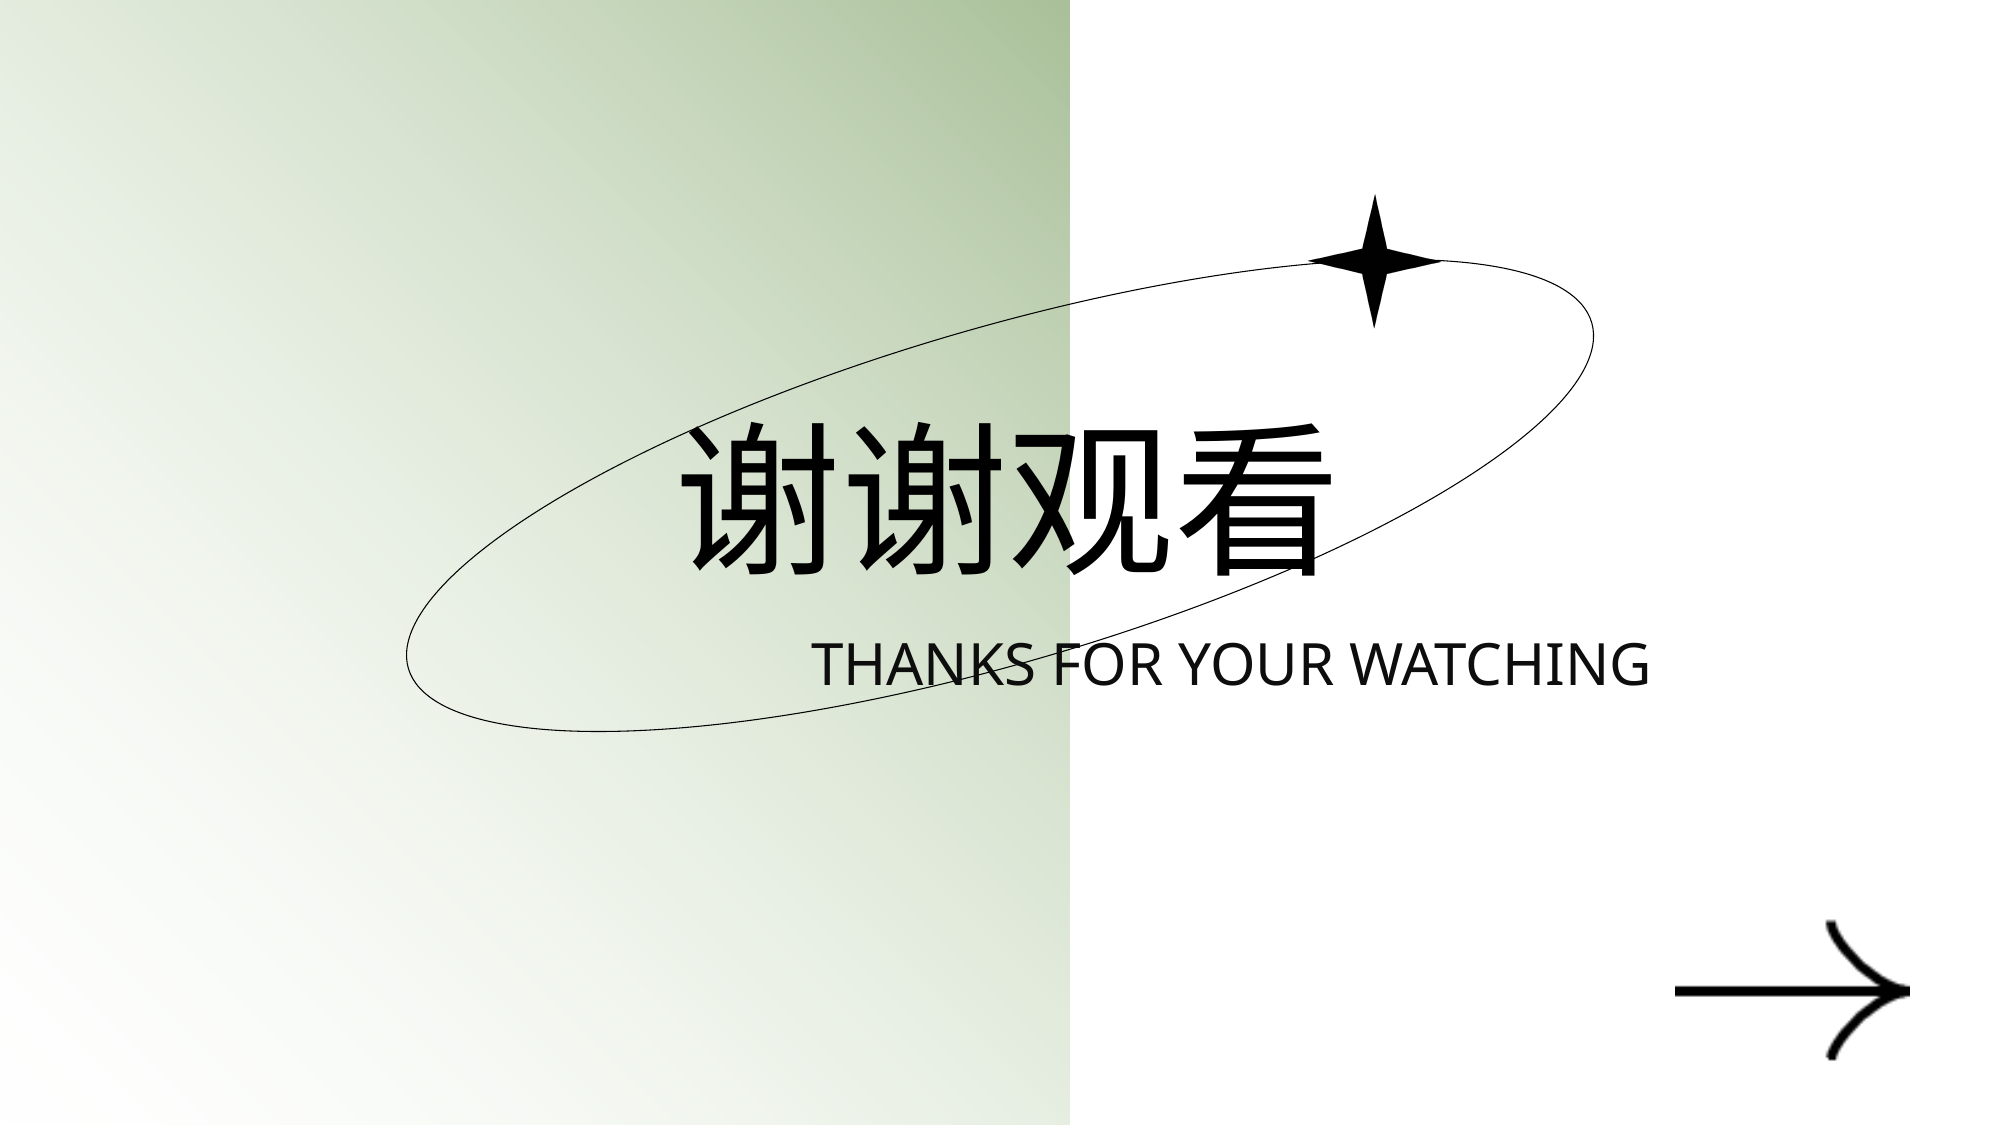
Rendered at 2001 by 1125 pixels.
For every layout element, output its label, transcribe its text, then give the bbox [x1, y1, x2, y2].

text_box THANKS FOR YOUR WATCHING [796, 619, 1857, 705]
title 谢谢观看 [250, 320, 1766, 673]
picture [1675, 874, 1910, 1110]
picture [1240, 127, 1509, 320]
